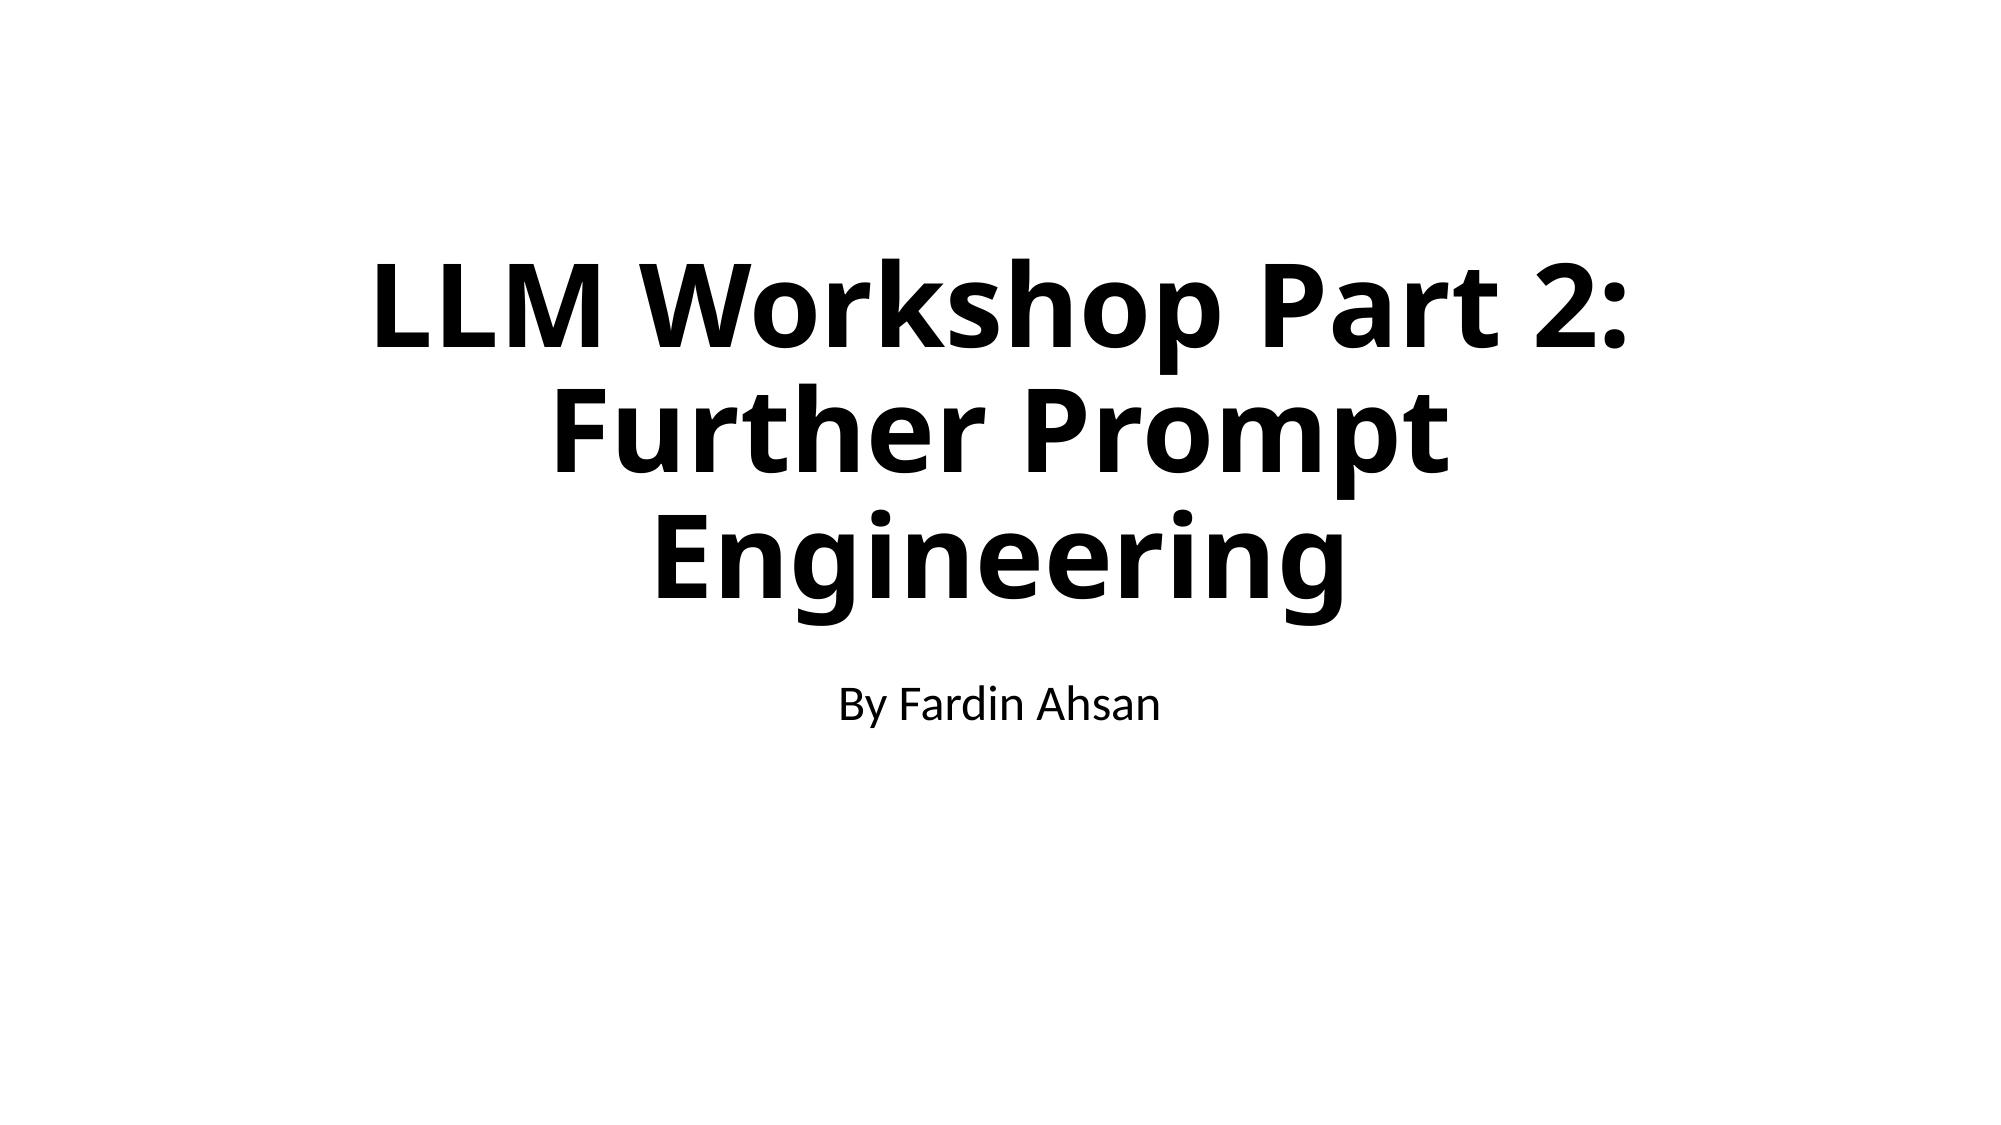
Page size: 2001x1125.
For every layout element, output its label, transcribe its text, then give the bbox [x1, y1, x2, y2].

subtitle By Fardin Ahsan [249, 669, 1750, 941]
title LLM Workshop Part 2: Further Prompt Engineering [249, 239, 1750, 631]
